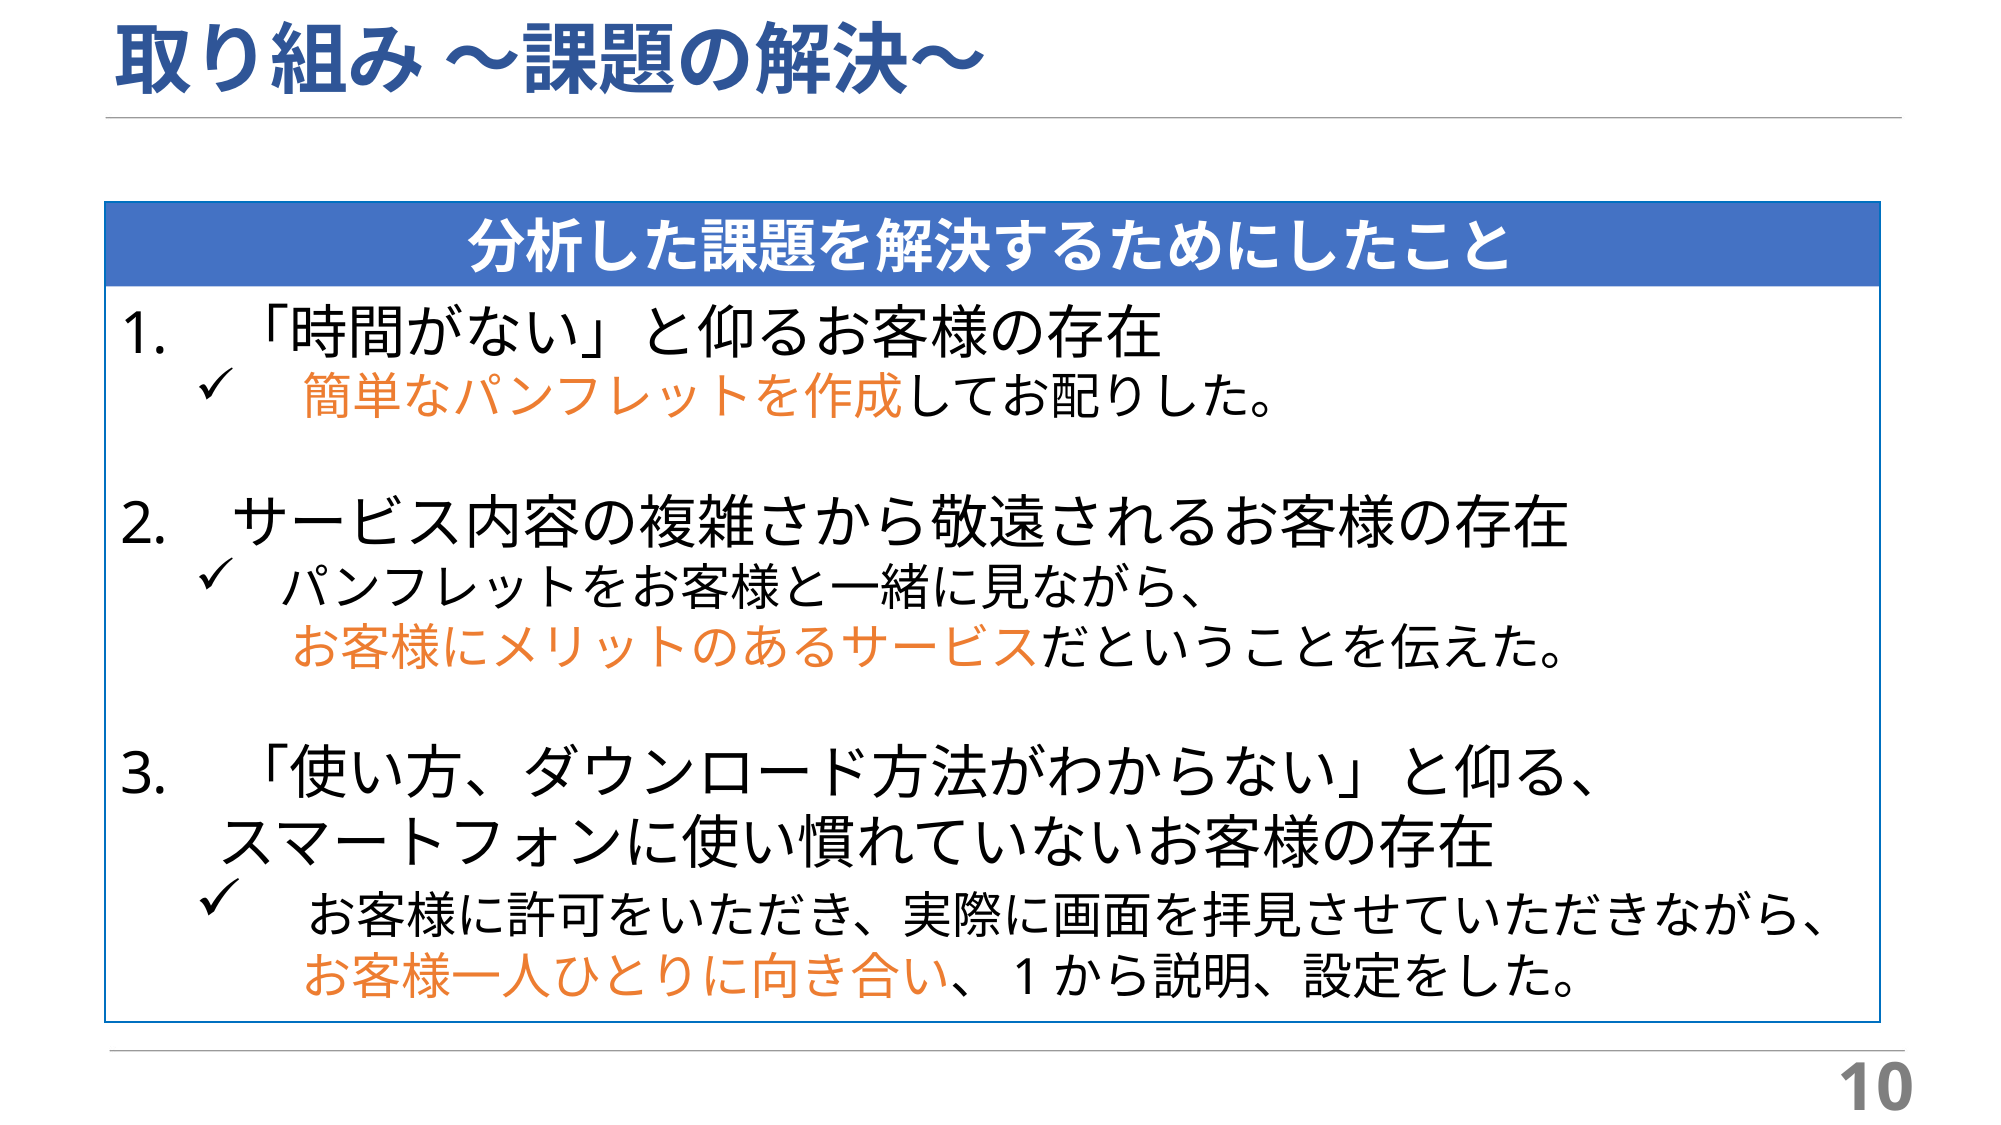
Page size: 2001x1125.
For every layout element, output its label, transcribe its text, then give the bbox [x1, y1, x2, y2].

title 取り組み ～課題の解決～ [99, 22, 1900, 102]
text_box [104, 201, 1881, 1023]
picture [90, 105, 1910, 130]
picture [94, 1038, 1913, 1063]
text_box 「時間がない」と仰るお客様の存在 簡単なパンフレットを作成してお配りした。 サービス内容の複雑さから敬遠されるお客様の存在 パンフレットをお客様と一緒に見ながら、 お客様にメリットのあるサービスだということを伝えた。 「使い方、ダウンロード方法がわからない」と仰る、 スマートフォンに使い慣れていないお客様の存在 お客様に許可をいただき、実際に画面を拝見させていただきながら、 お客様一人ひとりに向き合い、1から説明、設定をした。 [105, 287, 1879, 1013]
